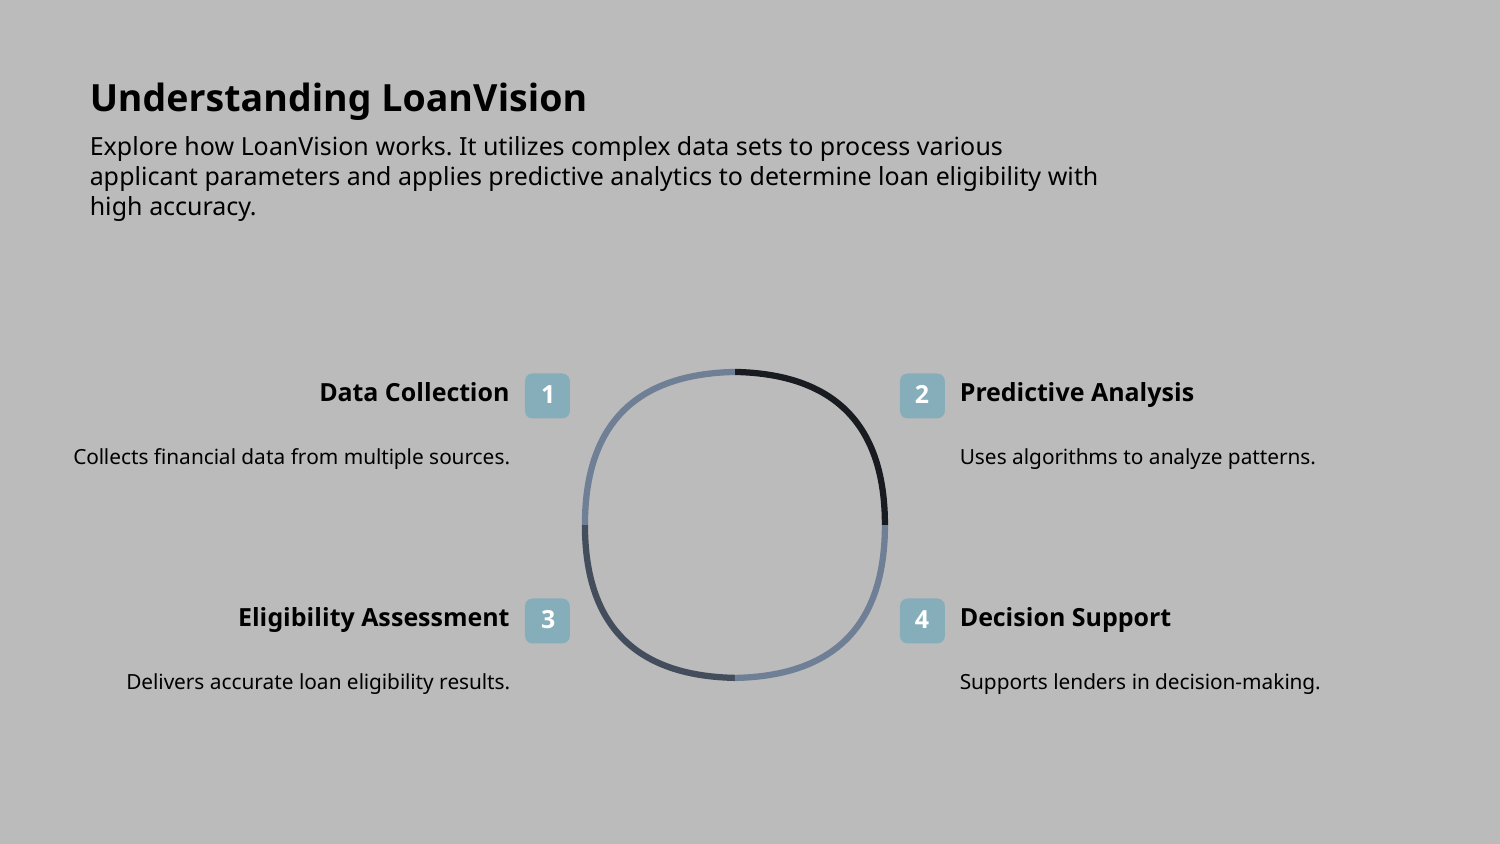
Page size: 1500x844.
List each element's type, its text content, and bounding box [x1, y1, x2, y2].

text_box 1 [525, 381, 570, 407]
text_box [734, 525, 885, 678]
text_box Delivers accurate loan eligibility results. [0, 659, 525, 703]
text_box [584, 525, 735, 678]
text_box [899, 407, 945, 419]
text_box Uses algorithms to analyze patterns. [944, 434, 1470, 478]
text_box [524, 407, 570, 419]
text_box 2 [899, 381, 944, 407]
text_box Supports lenders in decision-making. [944, 659, 1470, 703]
text_box Eligibility Assessment [0, 599, 525, 634]
text_box [524, 632, 570, 644]
text_box Predictive Analysis [944, 374, 1470, 409]
text_box [899, 598, 944, 606]
text_box [525, 373, 570, 381]
text_box Decision Support [944, 599, 1470, 634]
text_box Understanding LoanVision [74, 74, 1125, 118]
text_box Collects financial data from multiple sources. [0, 434, 525, 478]
text_box [735, 371, 885, 525]
text_box [899, 632, 945, 644]
text_box Data Collection [0, 374, 525, 409]
text_box 3 [525, 606, 570, 632]
text_box Explore how LoanVision works. It utilizes complex data sets to process various applicant parameters and applies predictive analytics to determine loan eligibility with high accuracy. [74, 150, 1125, 201]
text_box 4 [899, 606, 944, 632]
text_box [899, 373, 944, 381]
text_box [584, 371, 735, 525]
text_box [525, 598, 570, 606]
